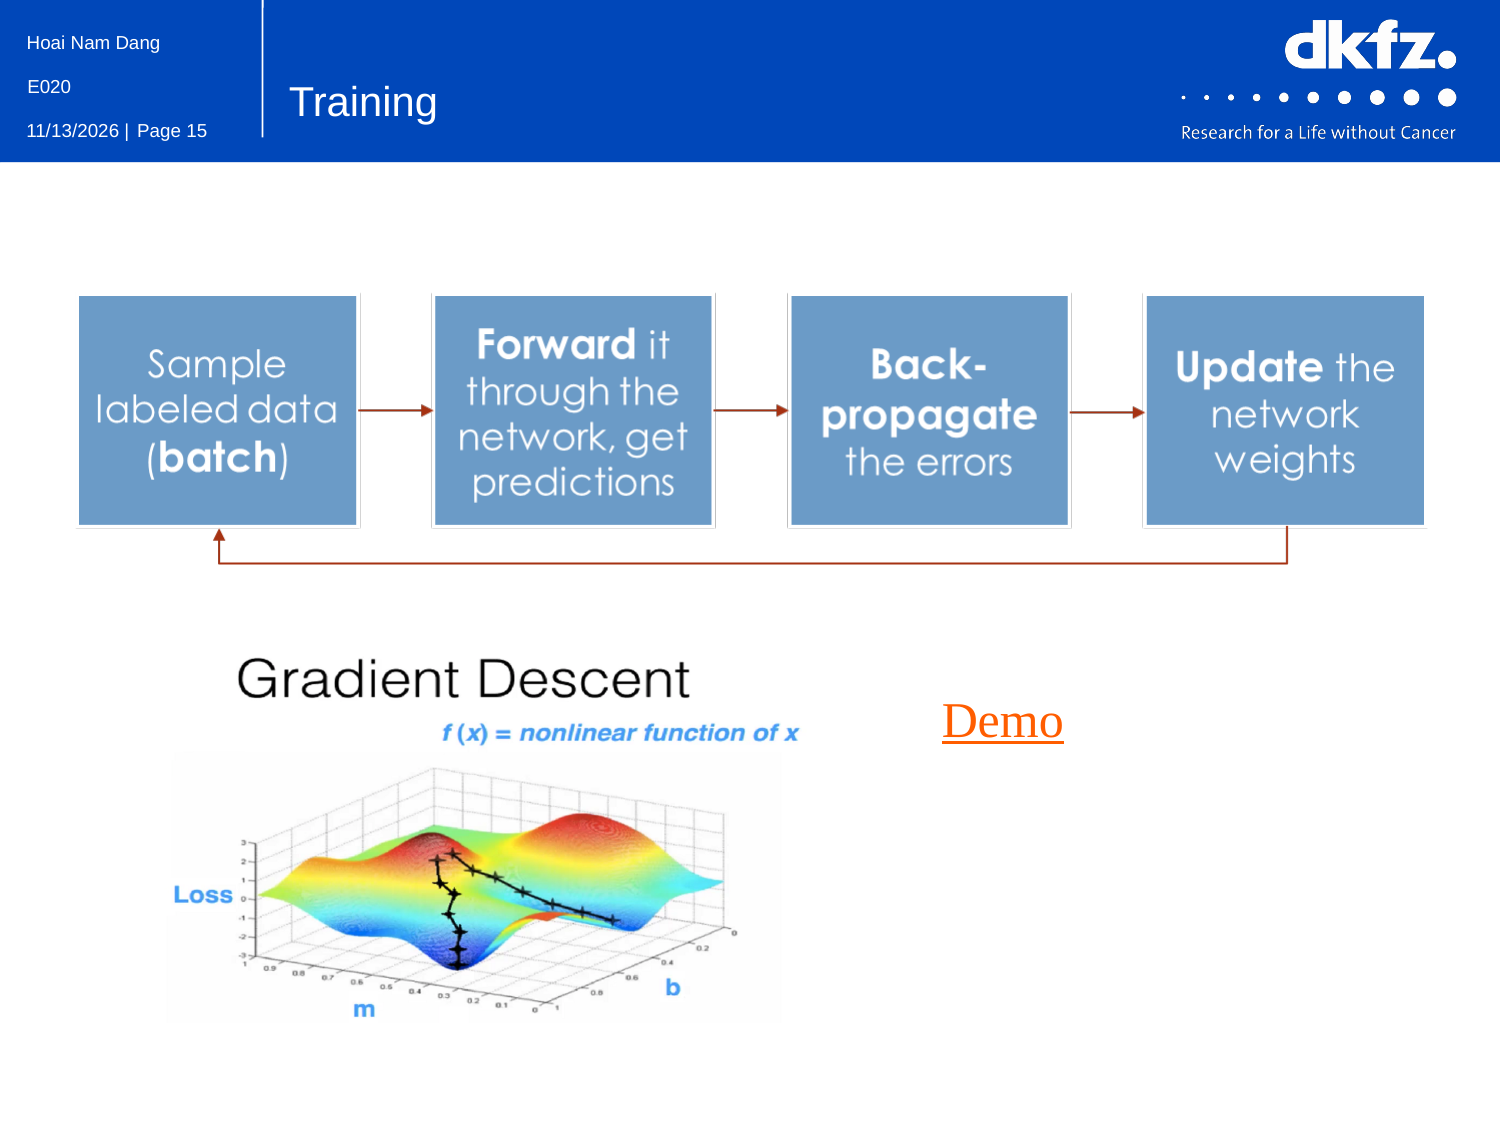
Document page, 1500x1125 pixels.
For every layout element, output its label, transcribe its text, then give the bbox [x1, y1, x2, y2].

text_box Training [274, 67, 1128, 142]
text_box Demo [927, 680, 1400, 756]
picture [135, 656, 808, 1023]
picture [72, 292, 1428, 566]
picture [1181, 19, 1470, 170]
